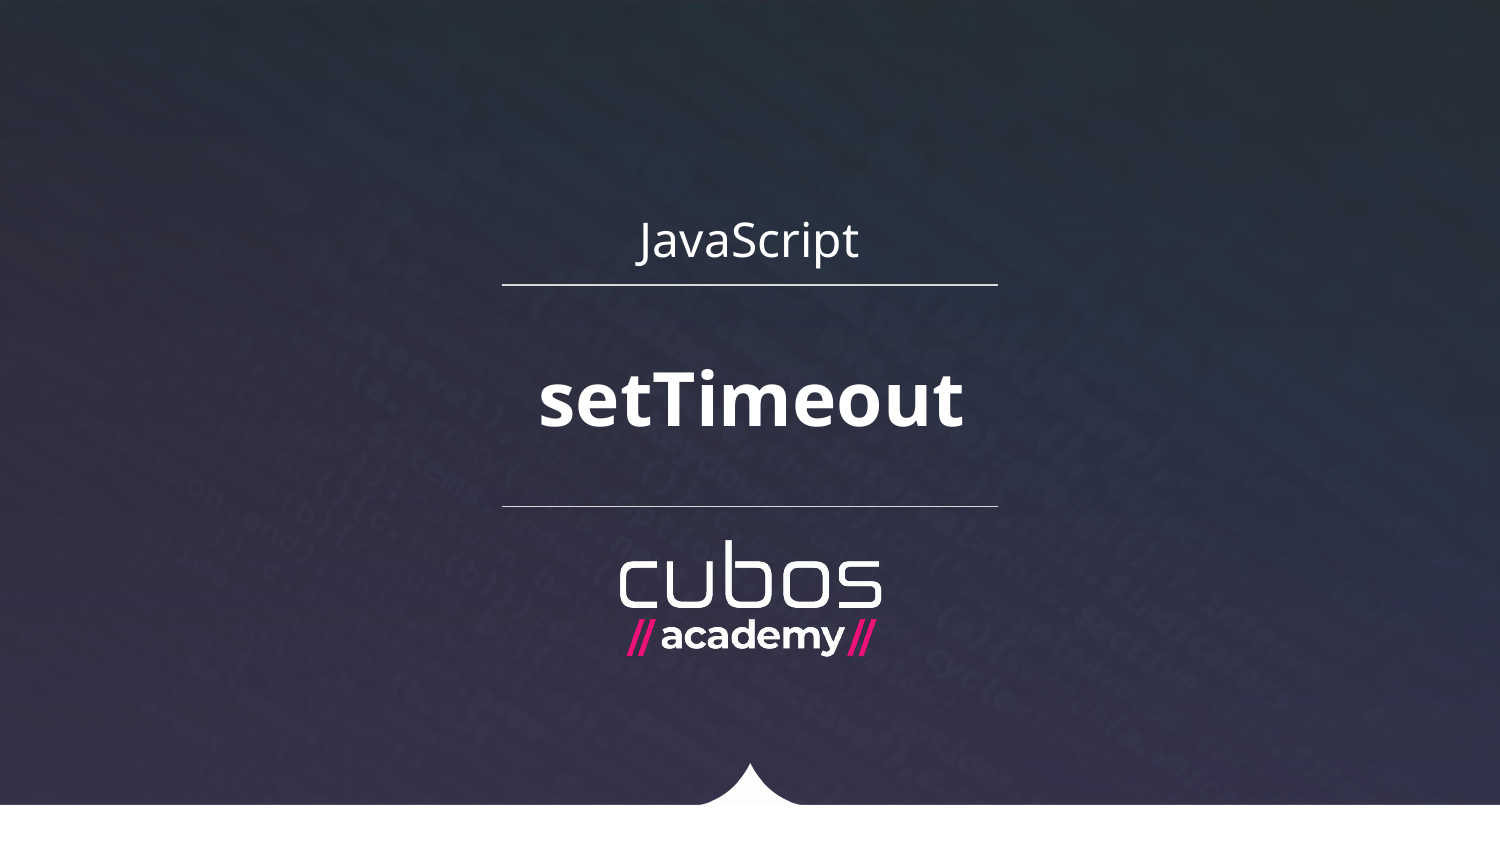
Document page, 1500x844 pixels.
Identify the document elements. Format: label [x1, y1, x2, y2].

text_box [0, 761, 1500, 844]
picture [0, 1, 1500, 761]
